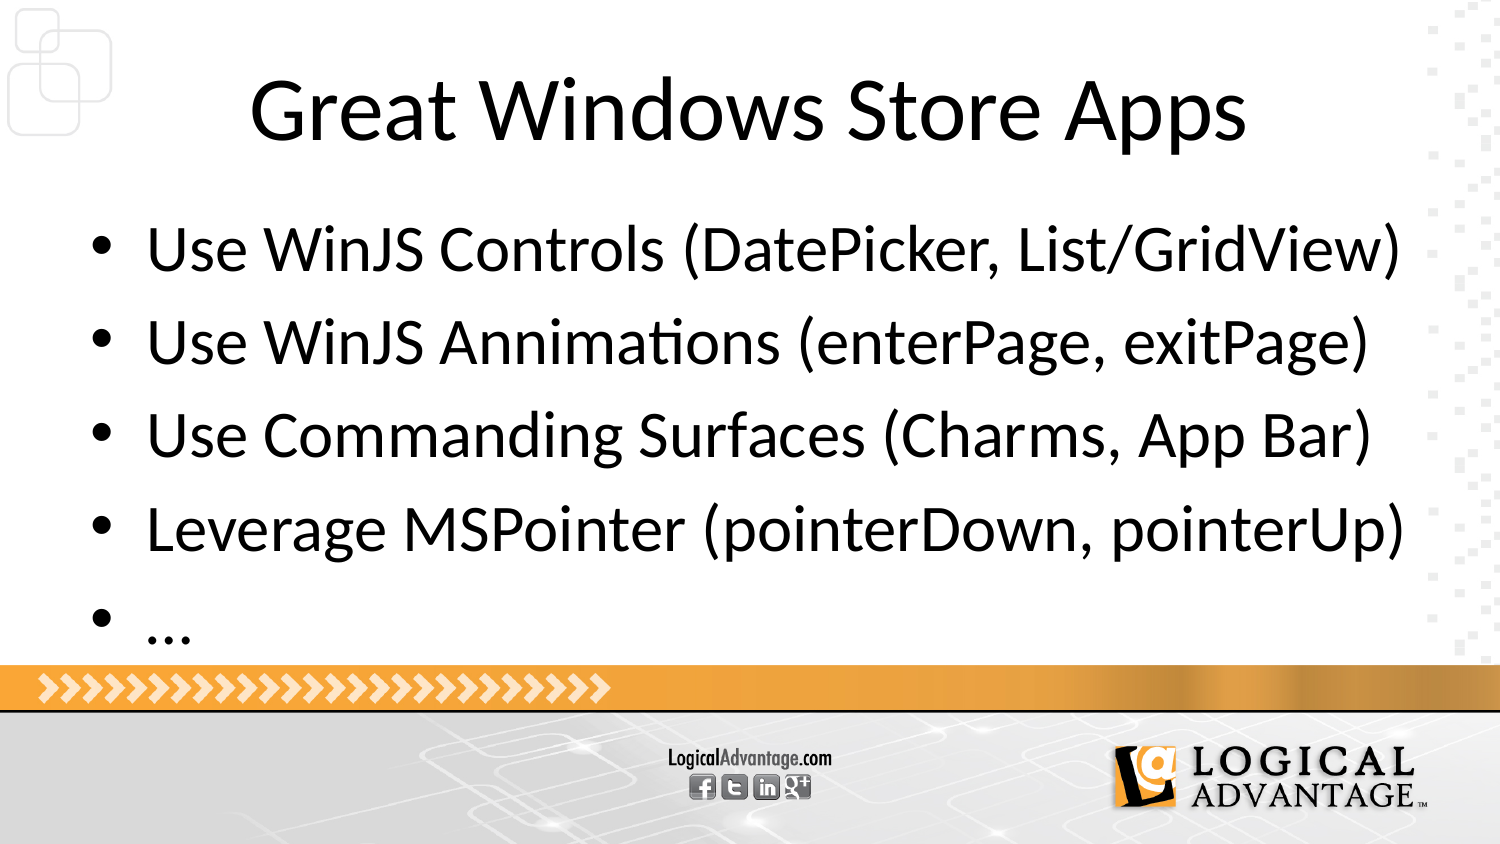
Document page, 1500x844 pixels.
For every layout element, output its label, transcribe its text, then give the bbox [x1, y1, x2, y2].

title Great Windows Store Apps [75, 33, 1425, 175]
list Use WinJS Controls (DatePicker, List/GridView) Use WinJS Annimations (enterPage, exitPage) Use Commanding Surfaces (Charms, App Bar) Leverage MSPointer (pointerDown, pointerUp) … [75, 196, 1425, 662]
picture [0, 0, 1500, 844]
